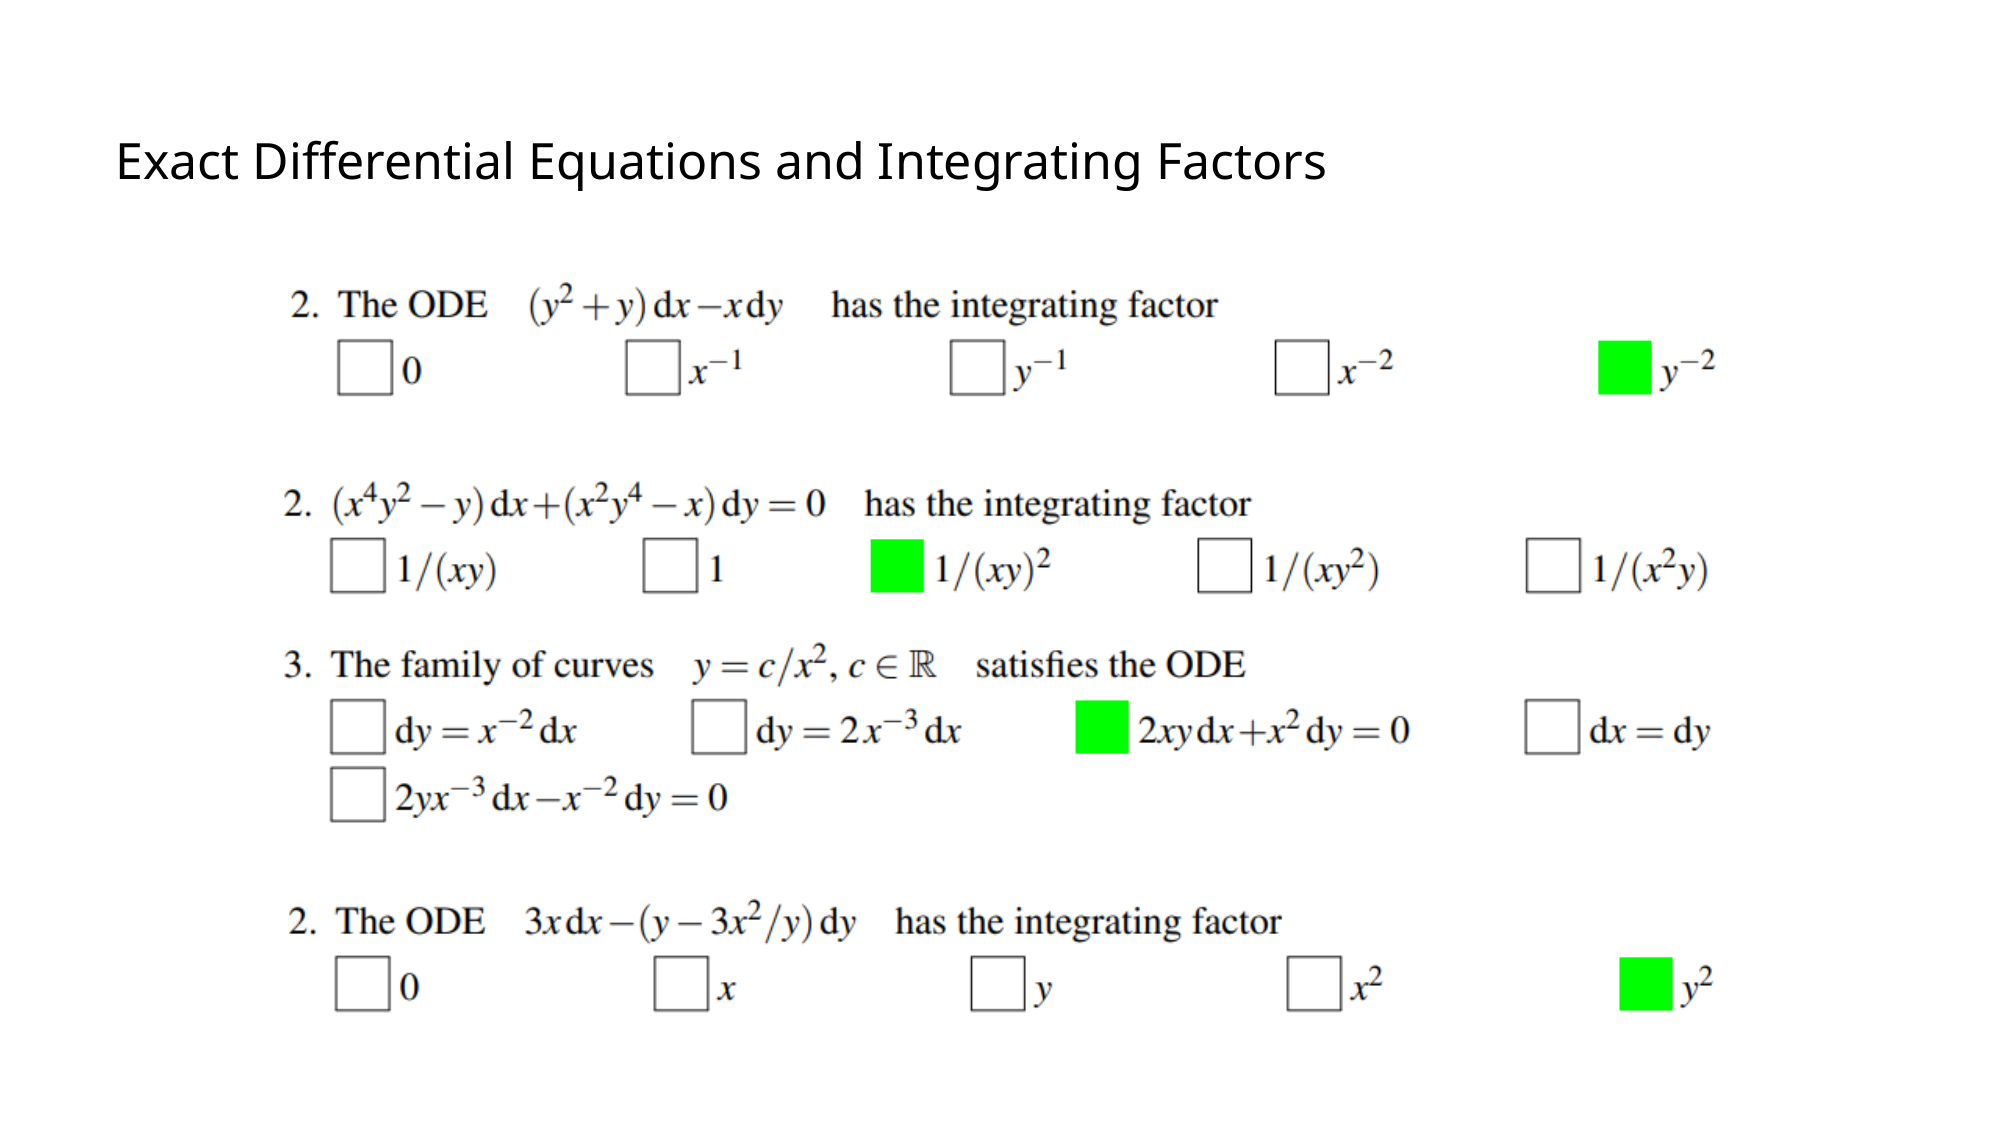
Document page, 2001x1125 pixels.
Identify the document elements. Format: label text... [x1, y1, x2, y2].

picture [266, 466, 1734, 854]
picture [263, 890, 1737, 1047]
text_box Exact Differential Equations and Integrating Factors [100, 121, 1738, 197]
picture [267, 281, 1733, 431]
